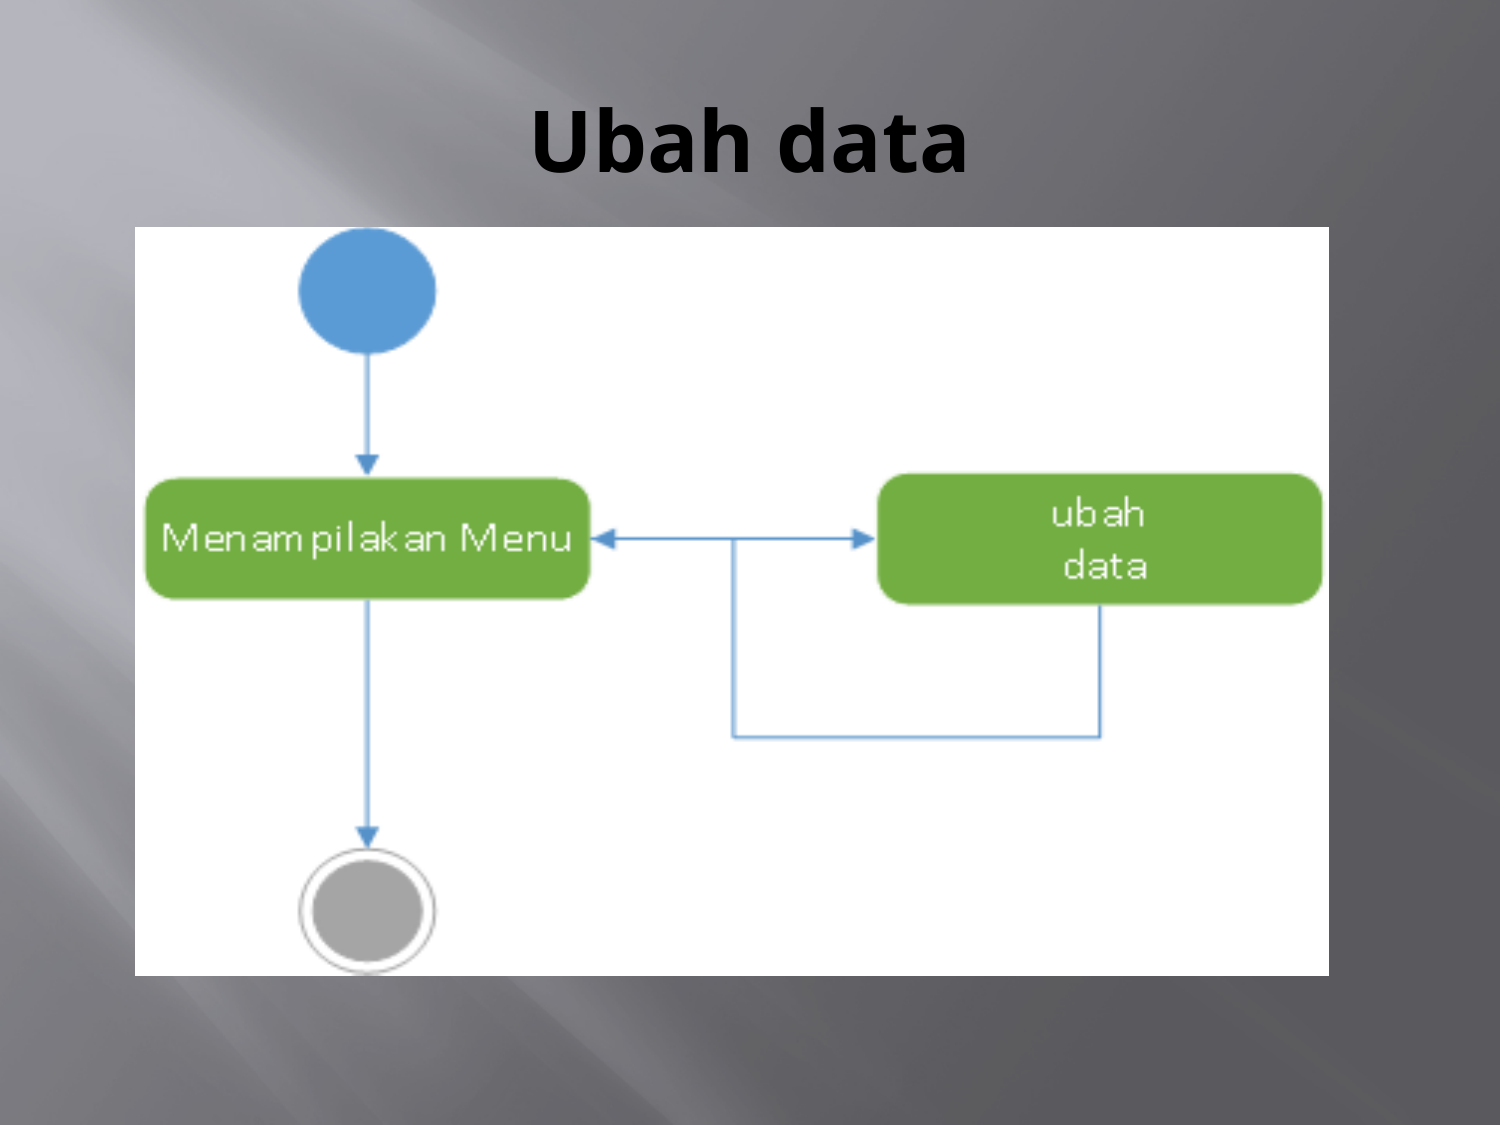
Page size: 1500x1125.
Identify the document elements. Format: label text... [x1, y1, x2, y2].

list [135, 227, 1329, 977]
title Ubah data [75, 45, 1425, 233]
